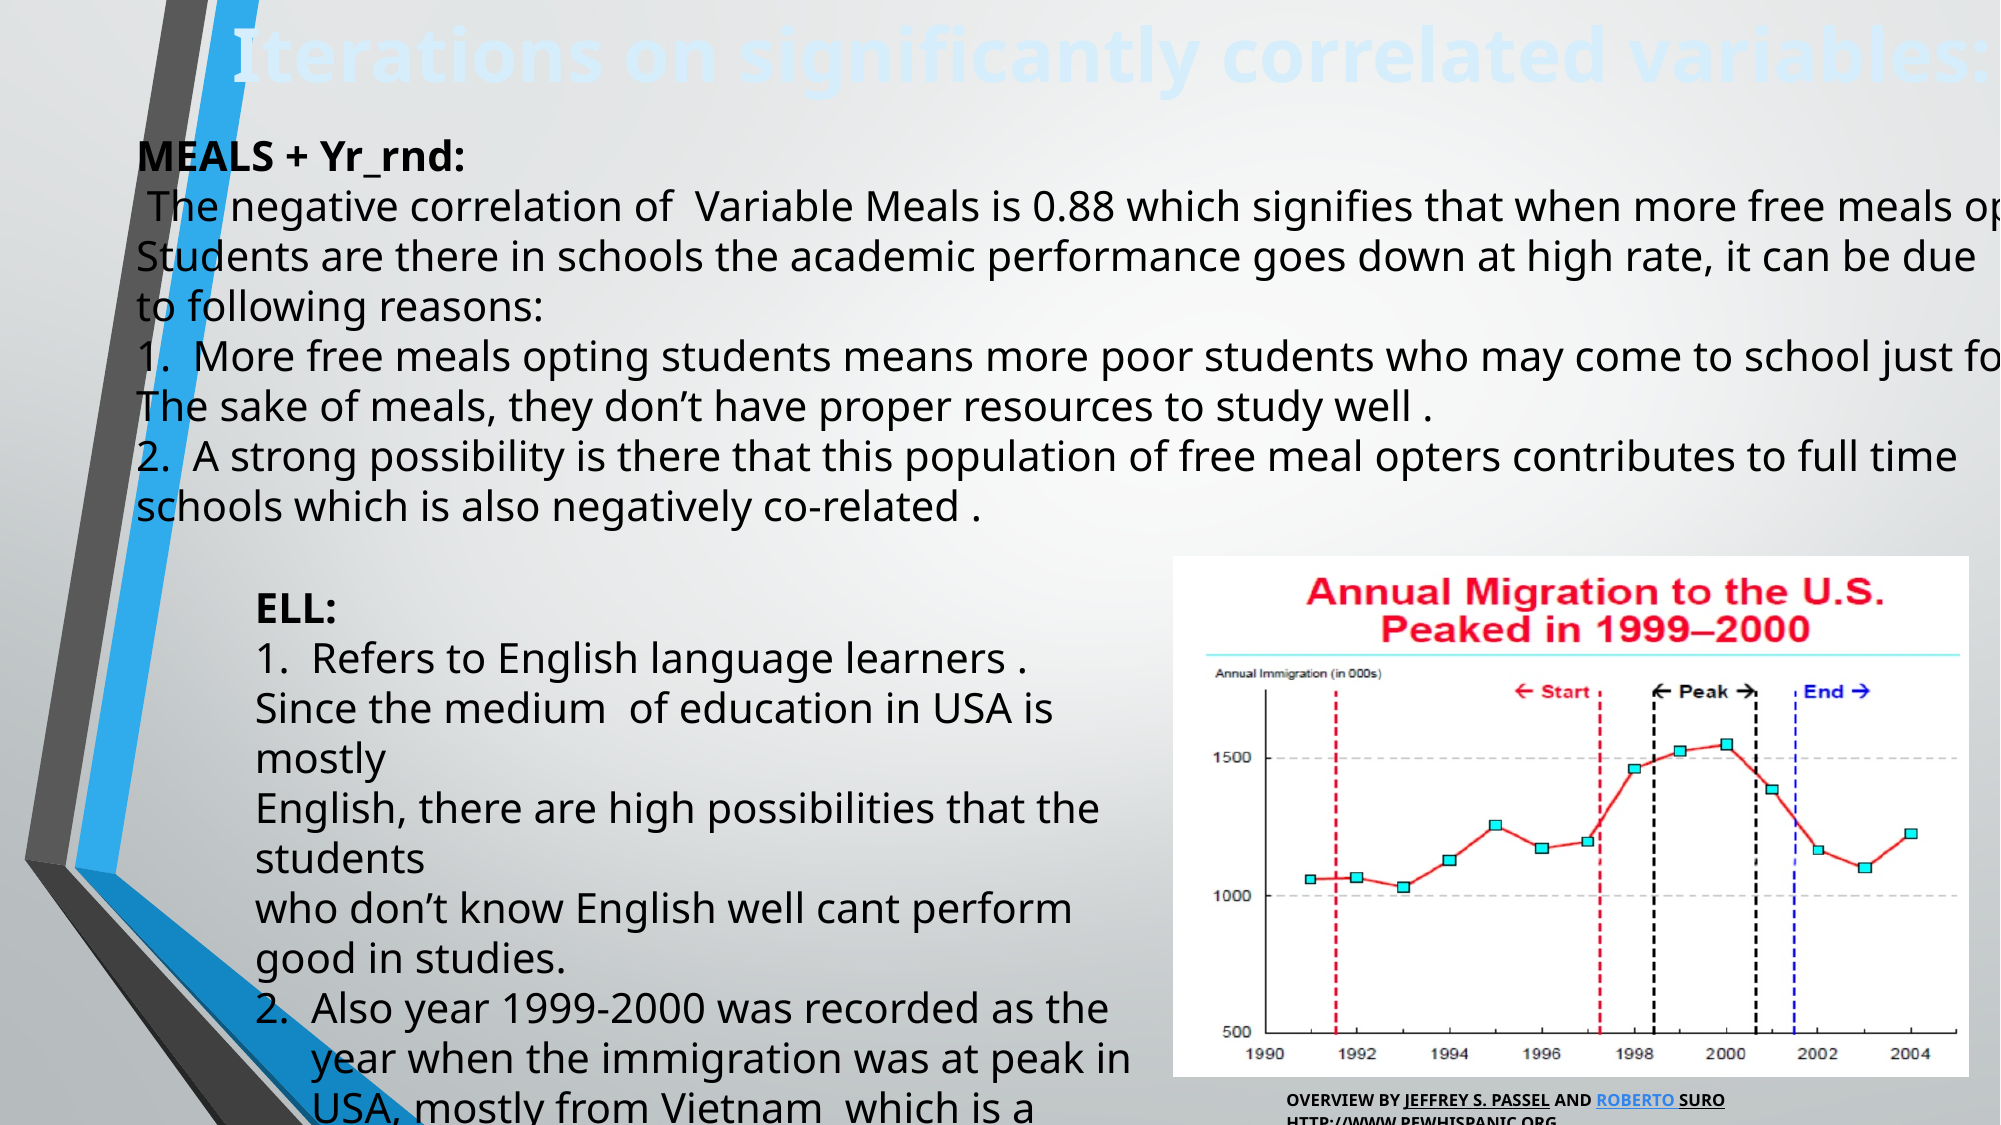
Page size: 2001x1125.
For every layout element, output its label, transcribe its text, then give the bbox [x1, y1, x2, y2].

text_box Overview BY JEFFREY S. PASSEL AND ROBERTO SURO http://www.pewhispanic.org [1271, 1082, 2000, 1125]
text_box Iterations on significantly correlated variables: [217, 0, 2000, 105]
text_box ELL: Refers to English language learners . Since the medium of education in USA is mostly English, there are high possibilities that the students who don’t know English well cant perform good in studies. Also year 1999-2000 was recorded as the year when the immigration was at peak in USA, mostly from Vietnam which is a under developed nation. [239, 574, 1174, 1125]
text_box MEALS + Yr_rnd: The negative correlation of Variable Meals is 0.88 which signifies that when more free meals opting Students are there in schools the academic performance goes down at high rate, it can be due to following reasons: More free meals opting students means more poor students who may come to school just for The sake of meals, they don’t have proper resources to study well . A strong possibility is there that this population of free meal opters contributes to full time schools which is also negatively co-related . [121, 121, 2000, 537]
picture [1173, 556, 1969, 1078]
